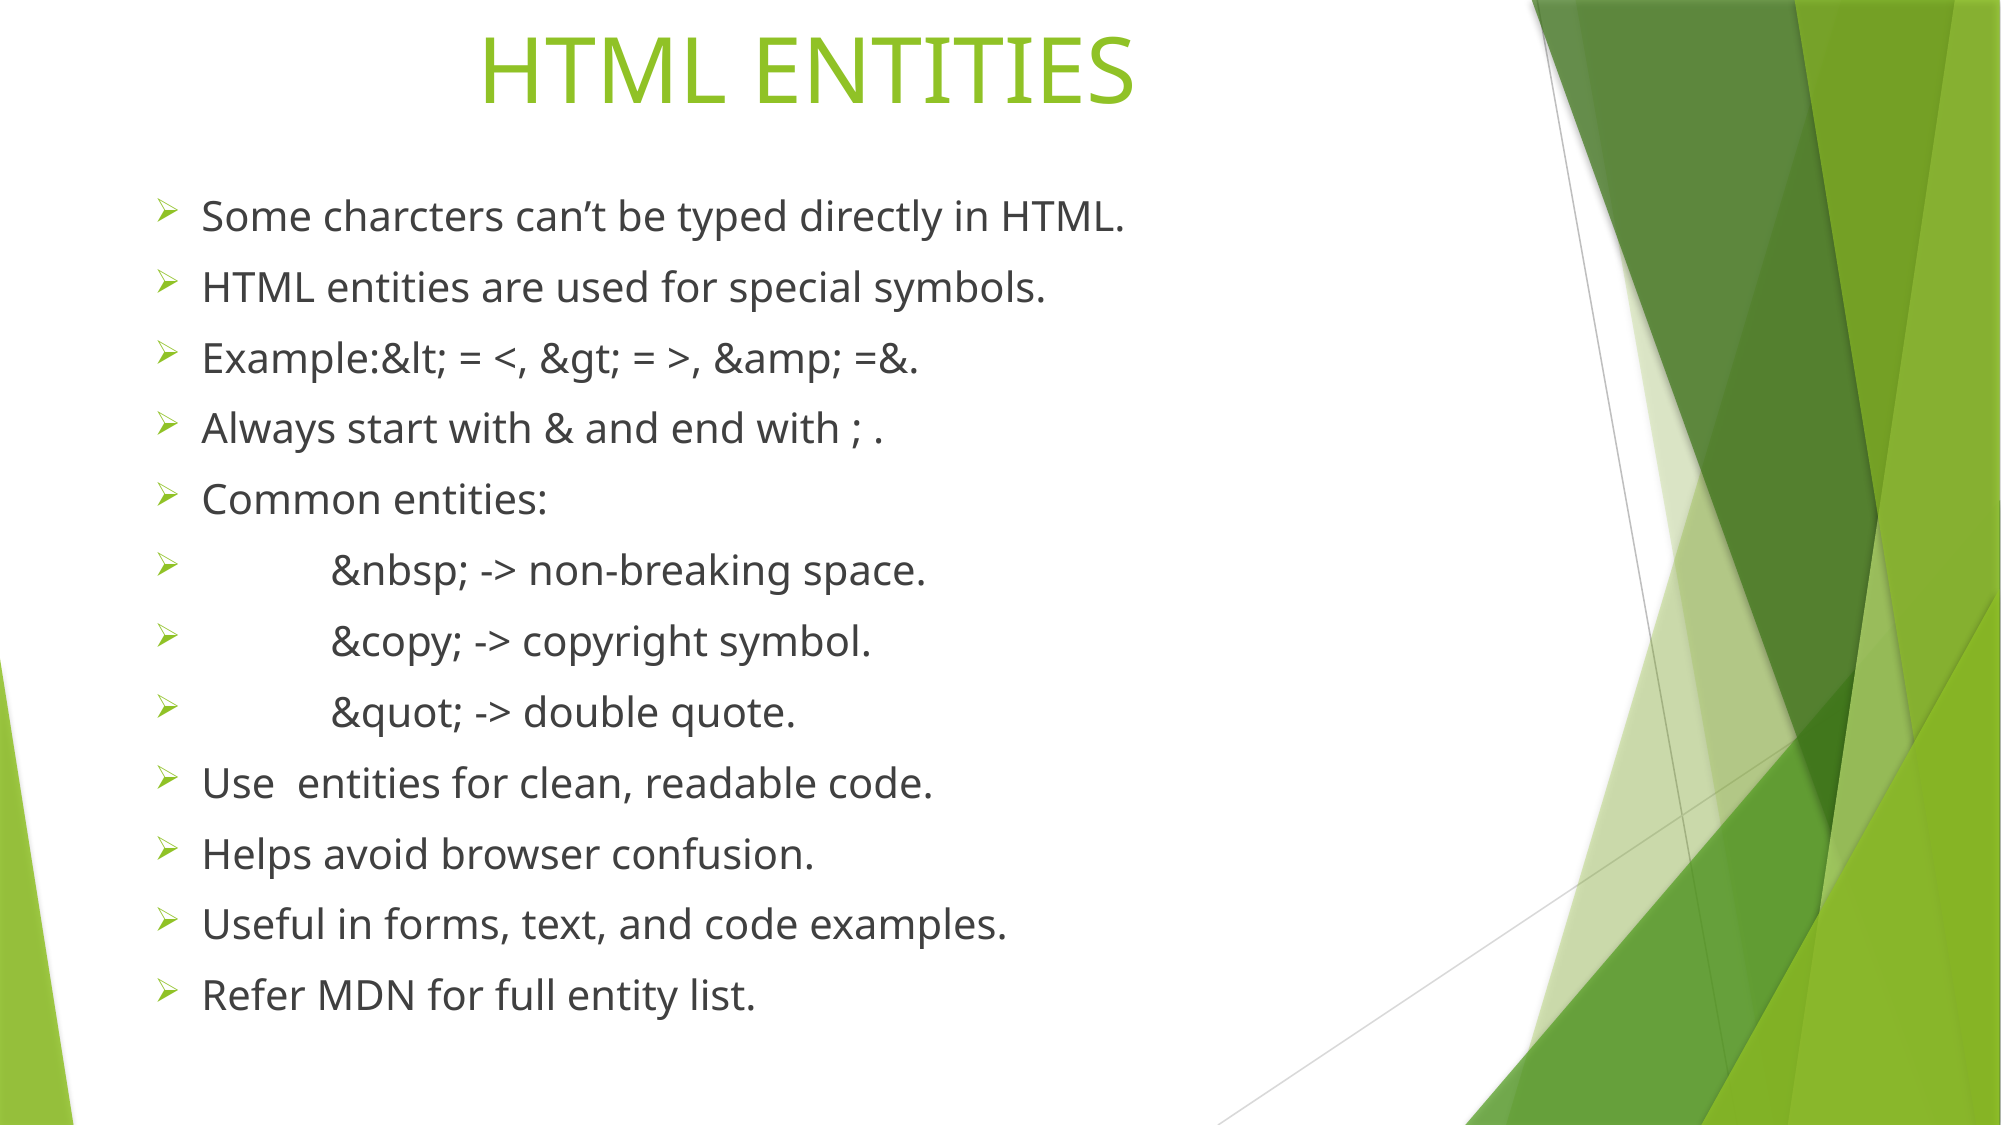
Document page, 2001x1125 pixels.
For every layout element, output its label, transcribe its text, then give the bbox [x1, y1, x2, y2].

title HTML ENTITIES [462, 0, 1522, 134]
list Some charcters can’t be typed directly in HTML. HTML entities are used for special symbols. Example:&lt; = <, &gt; = >, &amp; =&. Always start with & and end with ; . Common entities: &nbsp; -> non-breaking space. &copy; -> copyright symbol. &quot; -> double quote. Use entities for clean, readable code. Helps avoid browser confusion. Useful in forms, text, and code examples. Refer MDN for full entity list. [139, 197, 1550, 1012]
